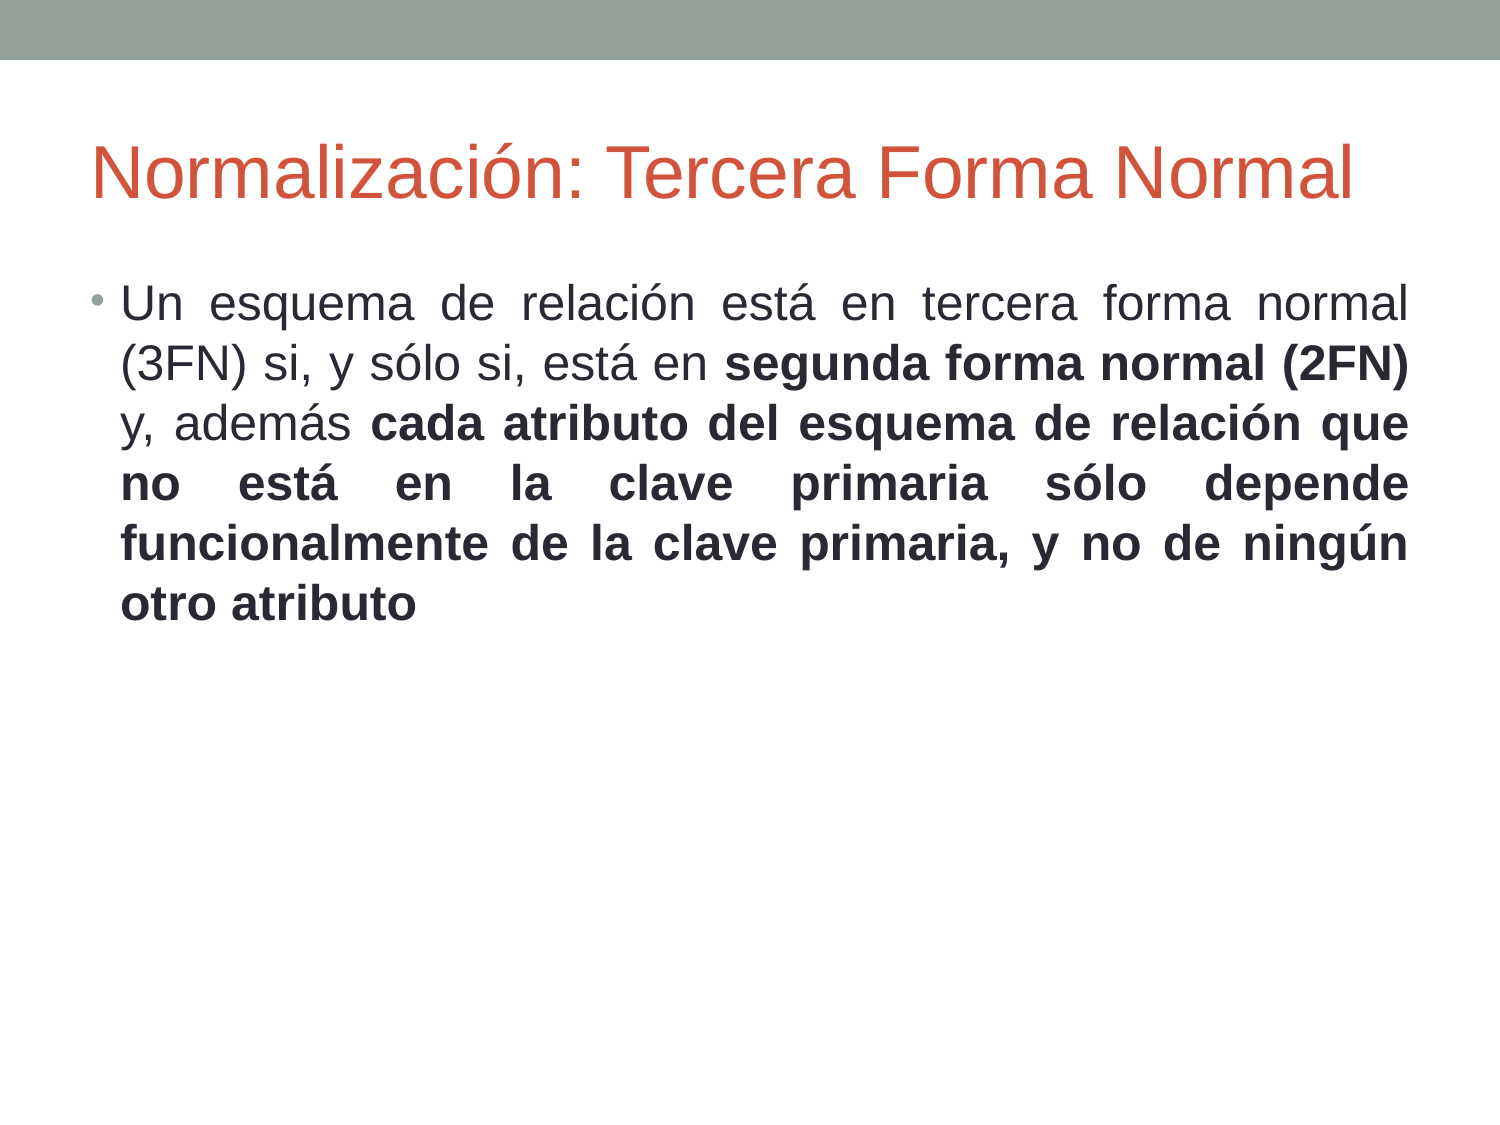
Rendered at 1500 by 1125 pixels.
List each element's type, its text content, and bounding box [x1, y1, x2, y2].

list Un esquema de relación está en tercera forma normal (3FN) si, y sólo si, está en segunda forma normal (2FN) y, además cada atributo del esquema de relación que no está en la clave primaria sólo depende funcionalmente de la clave primaria, y no de ningún otro atributo [75, 262, 1425, 1063]
title Normalización: Tercera Forma Normal [75, 87, 1425, 250]
